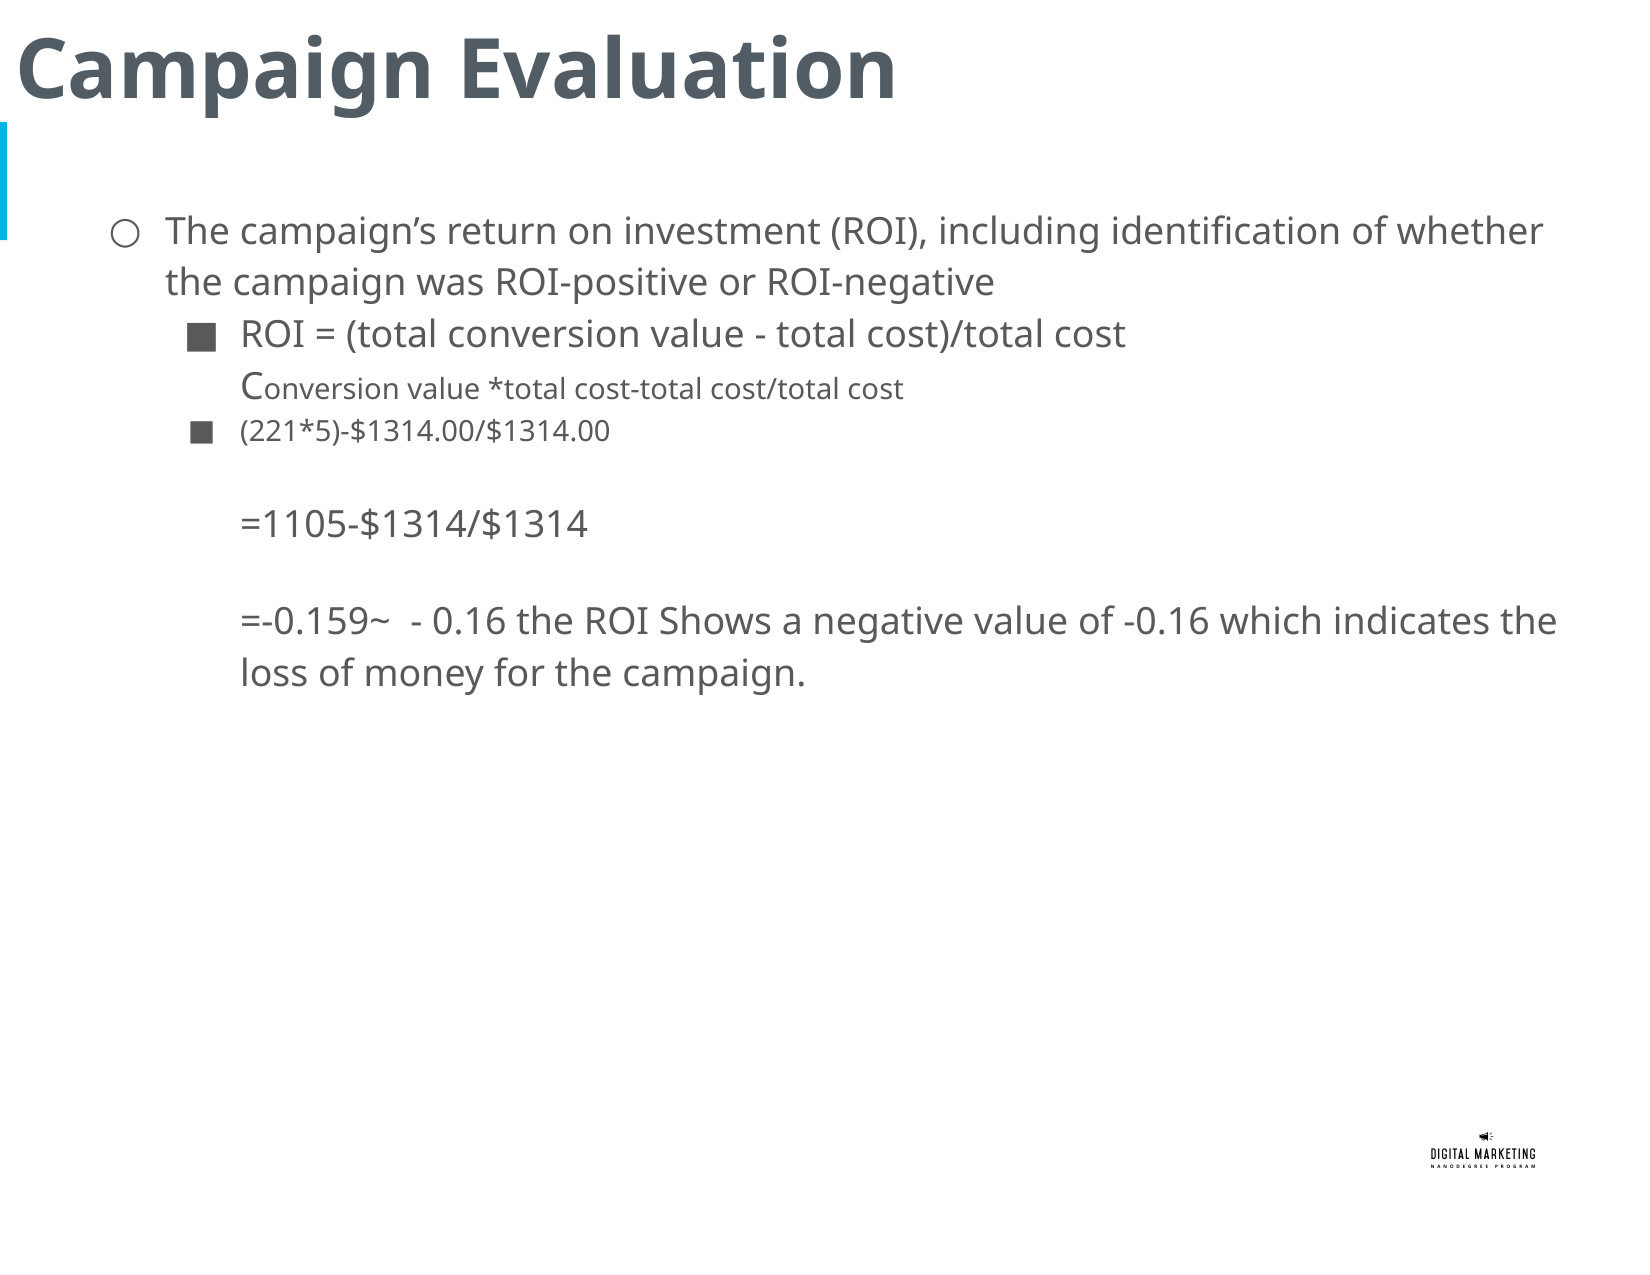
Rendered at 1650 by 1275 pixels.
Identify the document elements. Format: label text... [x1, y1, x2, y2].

title Campaign Evaluation [0, 0, 1538, 106]
picture [1431, 1132, 1535, 1168]
list The campaign’s return on investment (ROI), including identification of whether the campaign was ROI-positive or ROI-negative ROI = (total conversion value - total cost)/total cost Conversion value *total cost-total cost/total cost (221*5)-$1314.00/$1314.00 =1105-$1314/$1314 =-0.159~ - 0.16 the ROI Shows a negative value of -0.16 which indicates the loss of money for the campaign. [0, 106, 1594, 1130]
